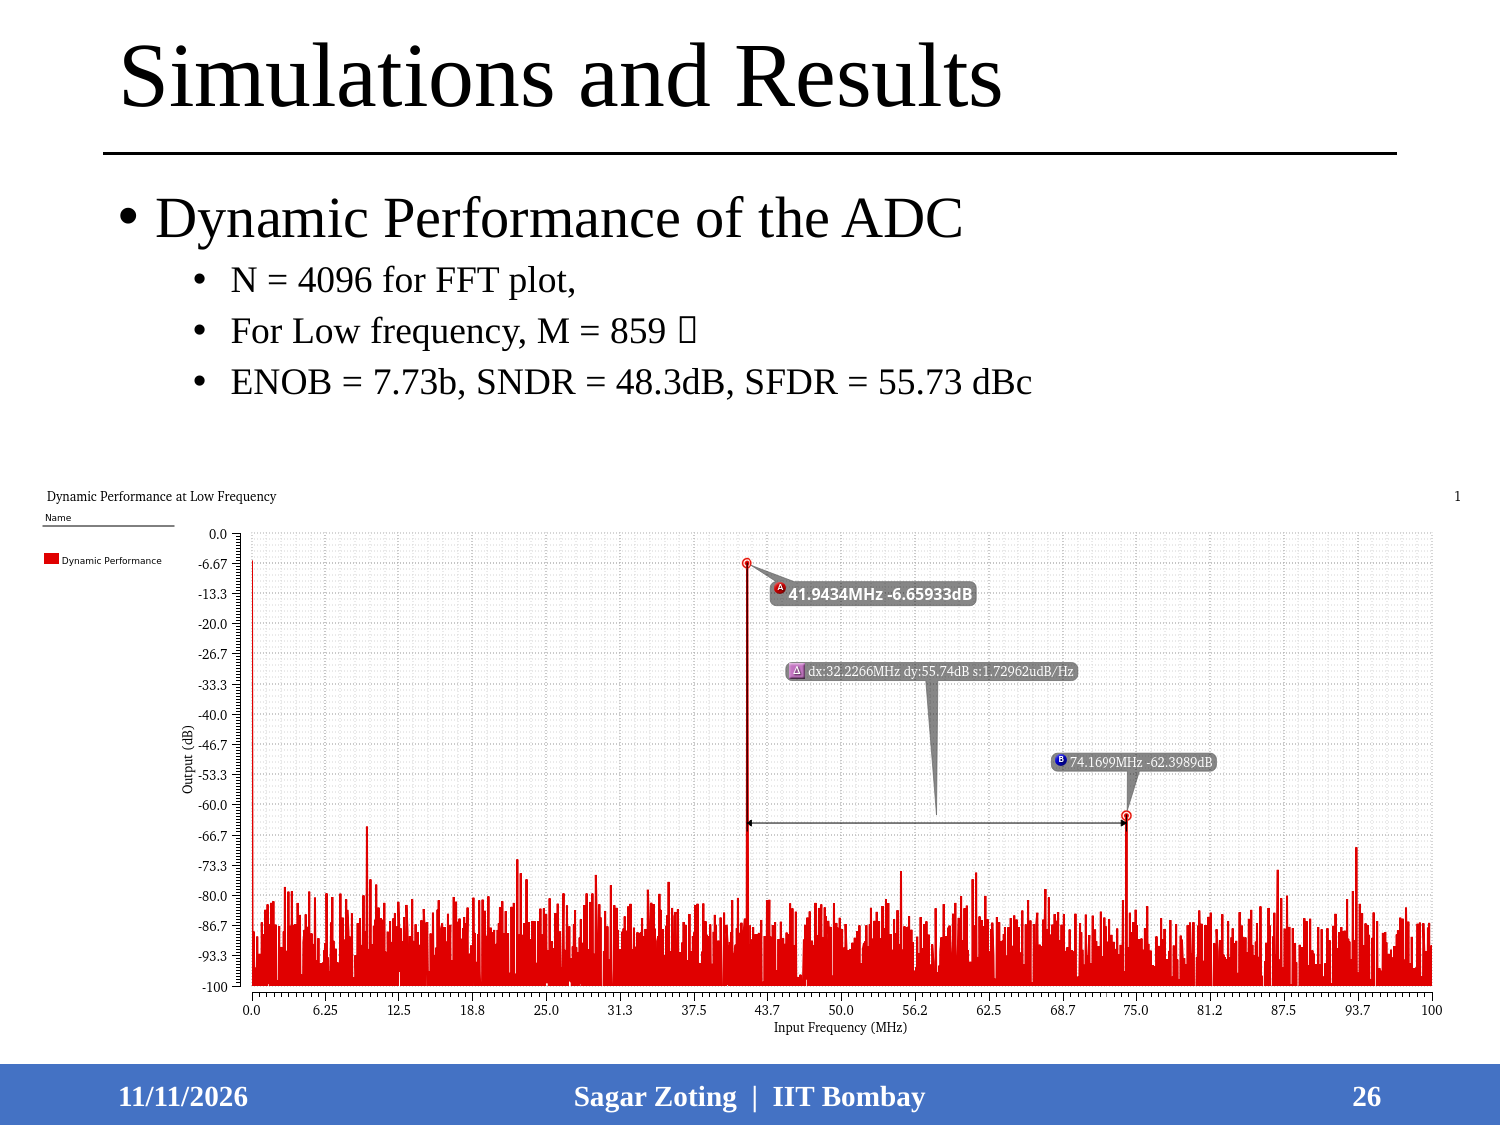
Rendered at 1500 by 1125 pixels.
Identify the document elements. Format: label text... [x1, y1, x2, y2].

title Simulations and Results [103, 0, 1397, 154]
picture [37, 479, 1463, 1040]
slide_number 27-Jun-22 [103, 1065, 441, 1125]
slide_number 26 [1059, 1065, 1397, 1125]
footer Sagar Zoting | IIT Bombay [496, 1065, 1004, 1125]
